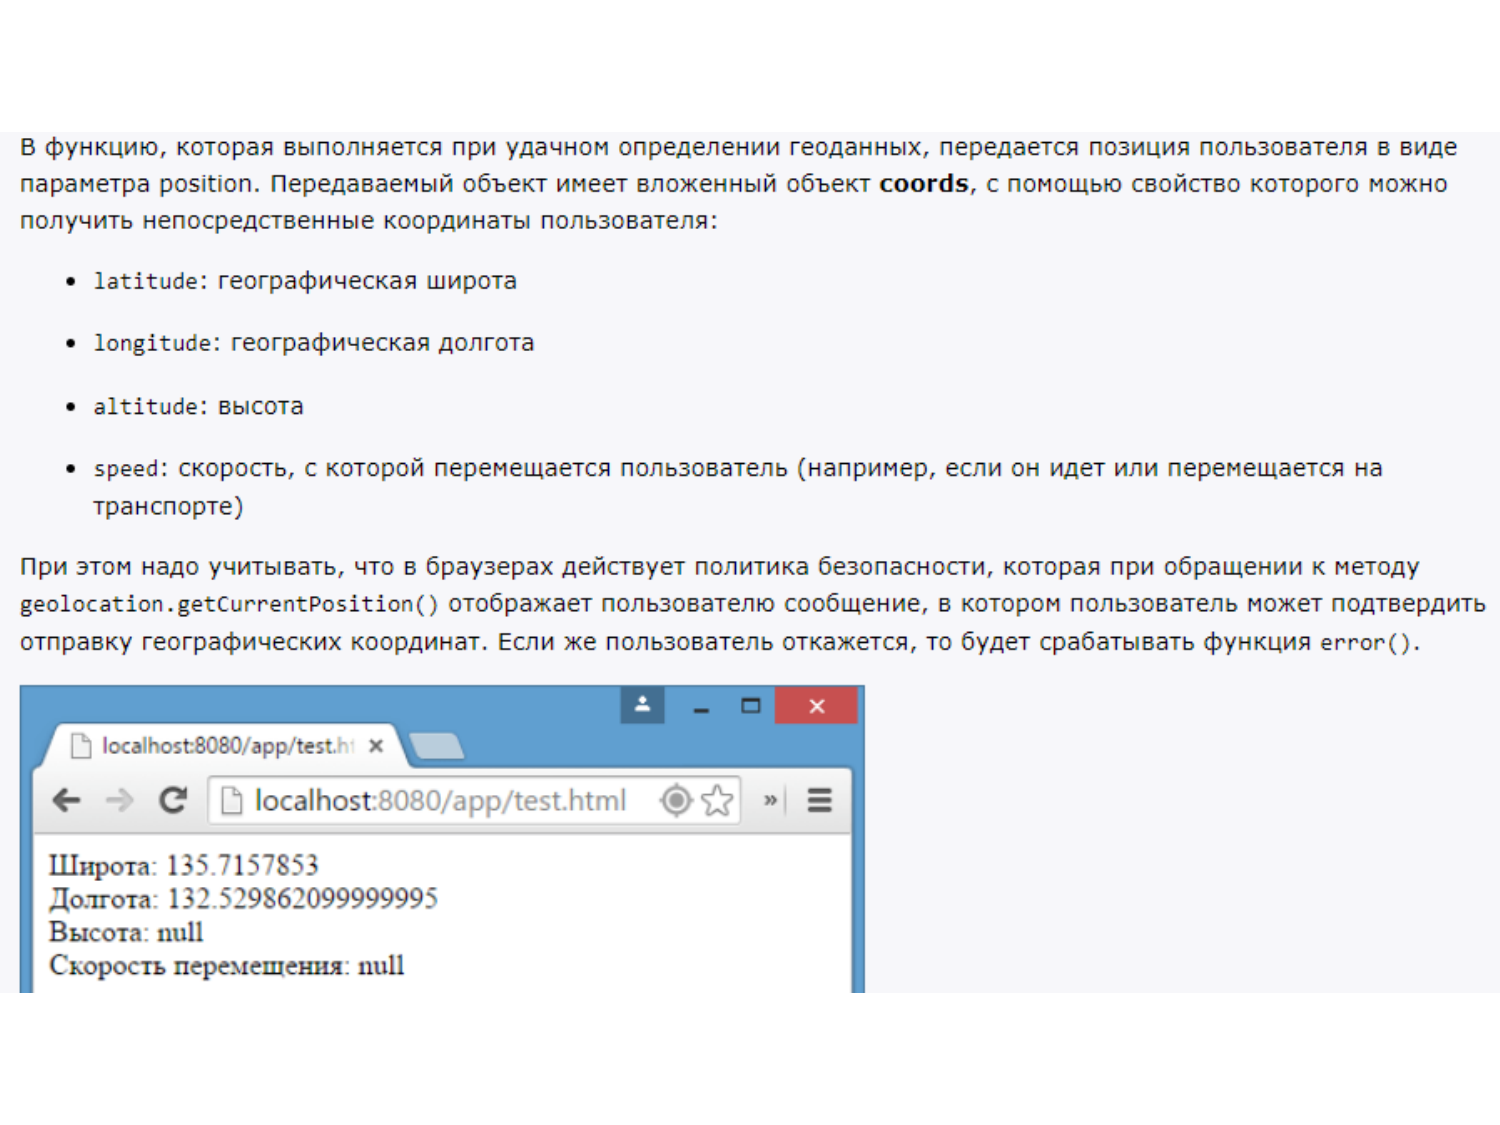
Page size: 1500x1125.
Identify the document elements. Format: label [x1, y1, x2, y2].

picture [0, 132, 1500, 993]
